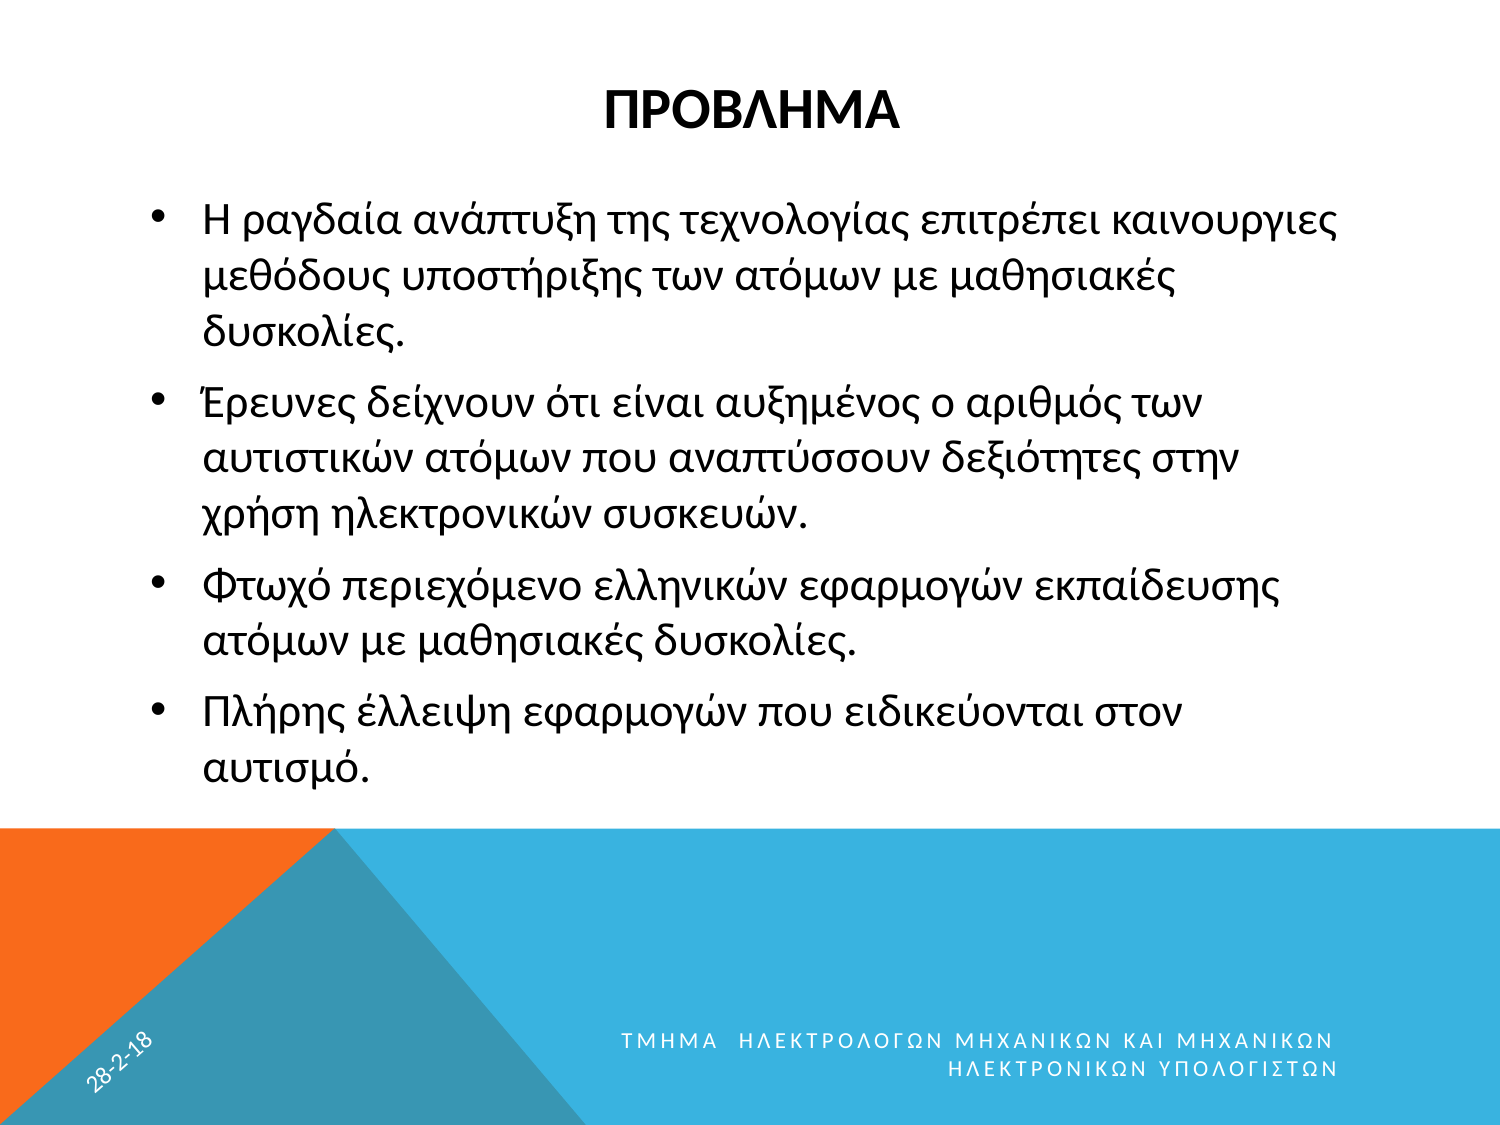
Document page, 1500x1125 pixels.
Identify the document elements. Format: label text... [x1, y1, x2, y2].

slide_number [65, 849, 357, 1109]
title ΠΡΟΒΛΗΜΑ [135, 60, 1369, 150]
footer ΤΜΗΜΑ ΗΛΕΚΤΡΟΛΟΓΩΝ ΜΗΧΑΝΙΚΩΝ ΚΑΙ ΜΗΧΑΝΙΚΩΝ ΗΛΕΚΤΡΟΝΙΚΩΝ ΥΠΟΛΟΓΙΣΤΩΝ [577, 1031, 1352, 1076]
list Η ραγδαία ανάπτυξη της τεχνολογίας επιτρέπει καινουργιες μεθόδους υποστήριξης των ατόμων με μαθησιακές δυσκολίες. Έρευνες δείχνουν ότι είναι αυξημένος ο αριθμός των αυτιστικών ατόμων που αναπτύσσουν δεξιότητες στην χρήση ηλεκτρονικών συσκευών. Φτωχό περιεχόμενο ελληνικών εφαρμογών εκπαίδευσης ατόμων με μαθησιακές δυσκολίες. Πλήρης έλλειψη εφαρμογών που ειδικεύονται στον αυτισμό. [135, 180, 1369, 800]
